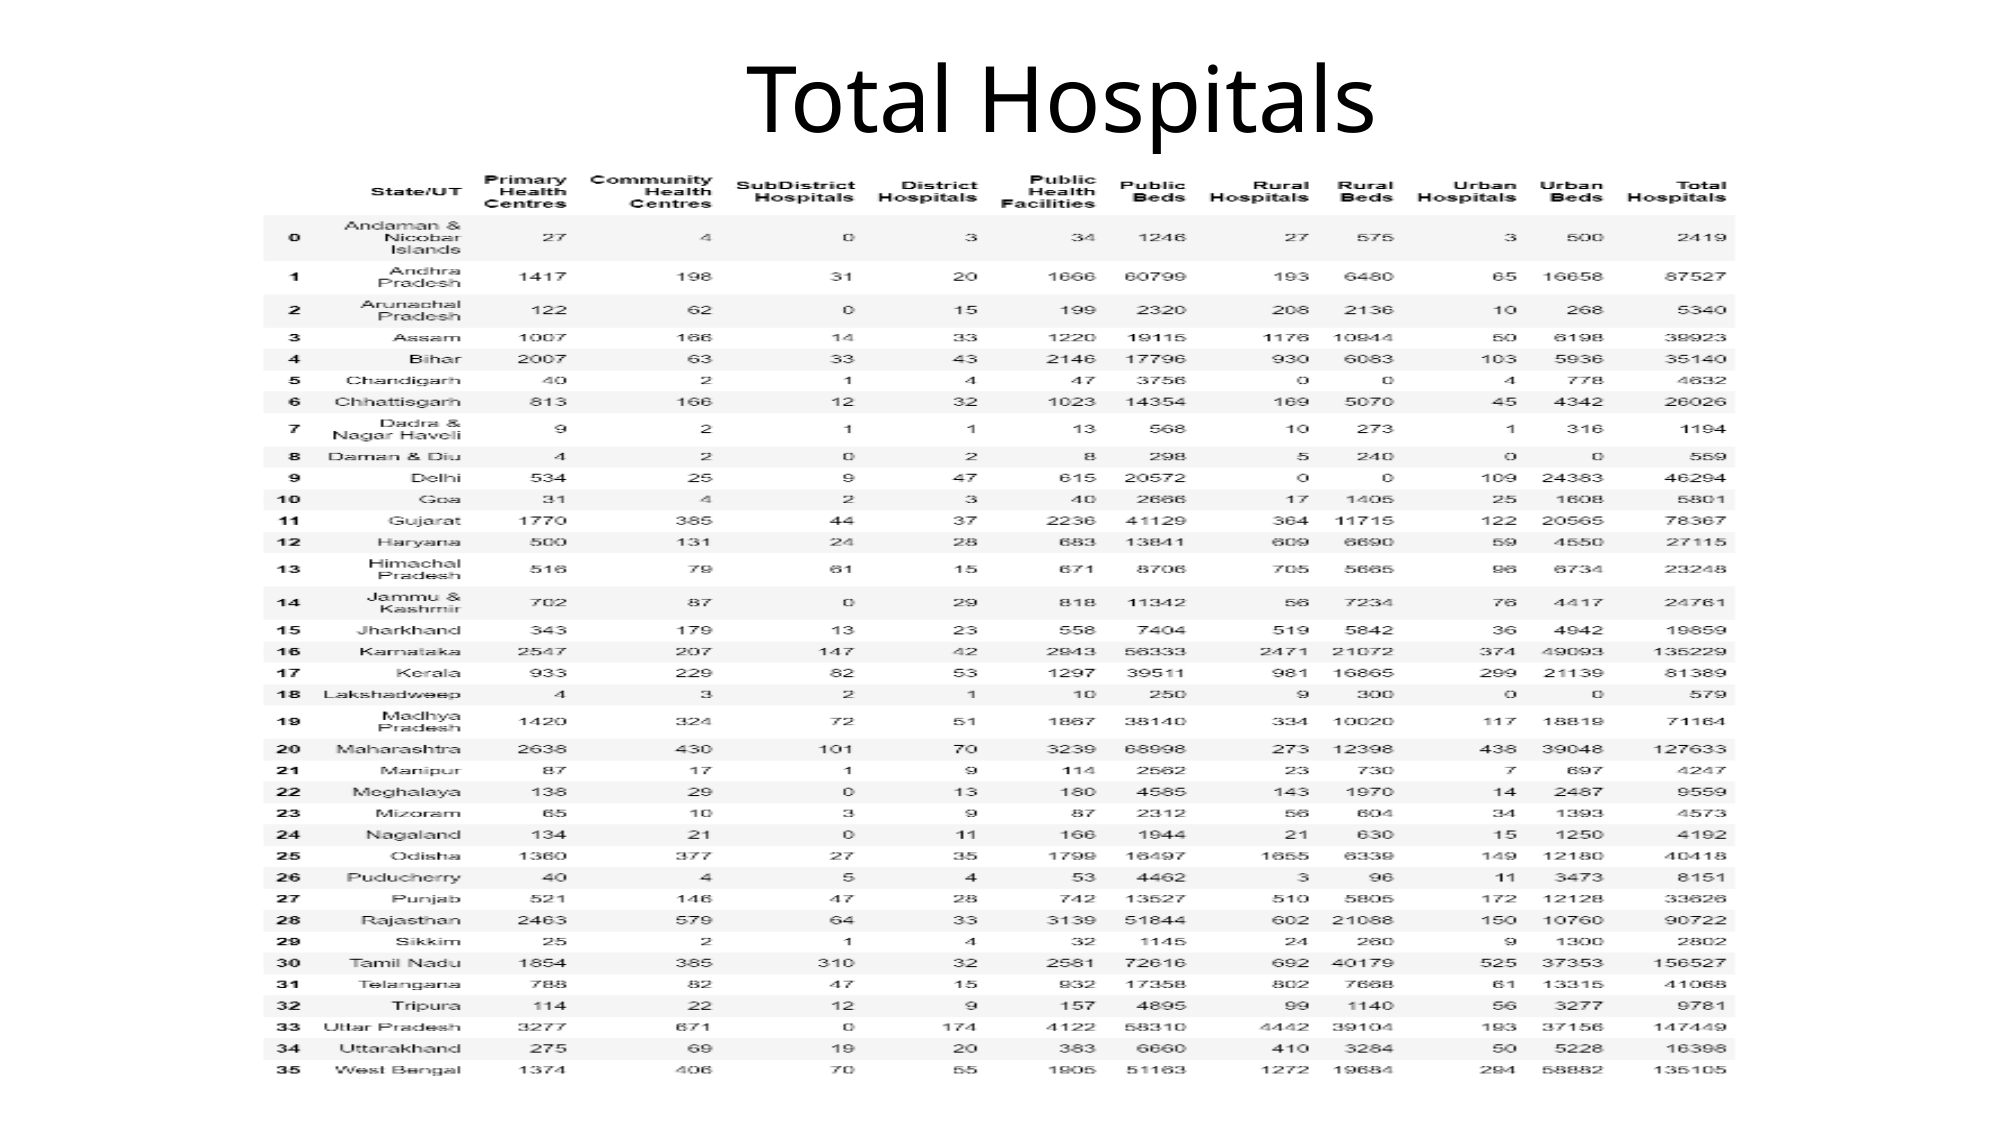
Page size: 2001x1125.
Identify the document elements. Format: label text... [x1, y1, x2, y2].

title Total Hospitals [137, 39, 1863, 165]
picture [244, 164, 1740, 1085]
